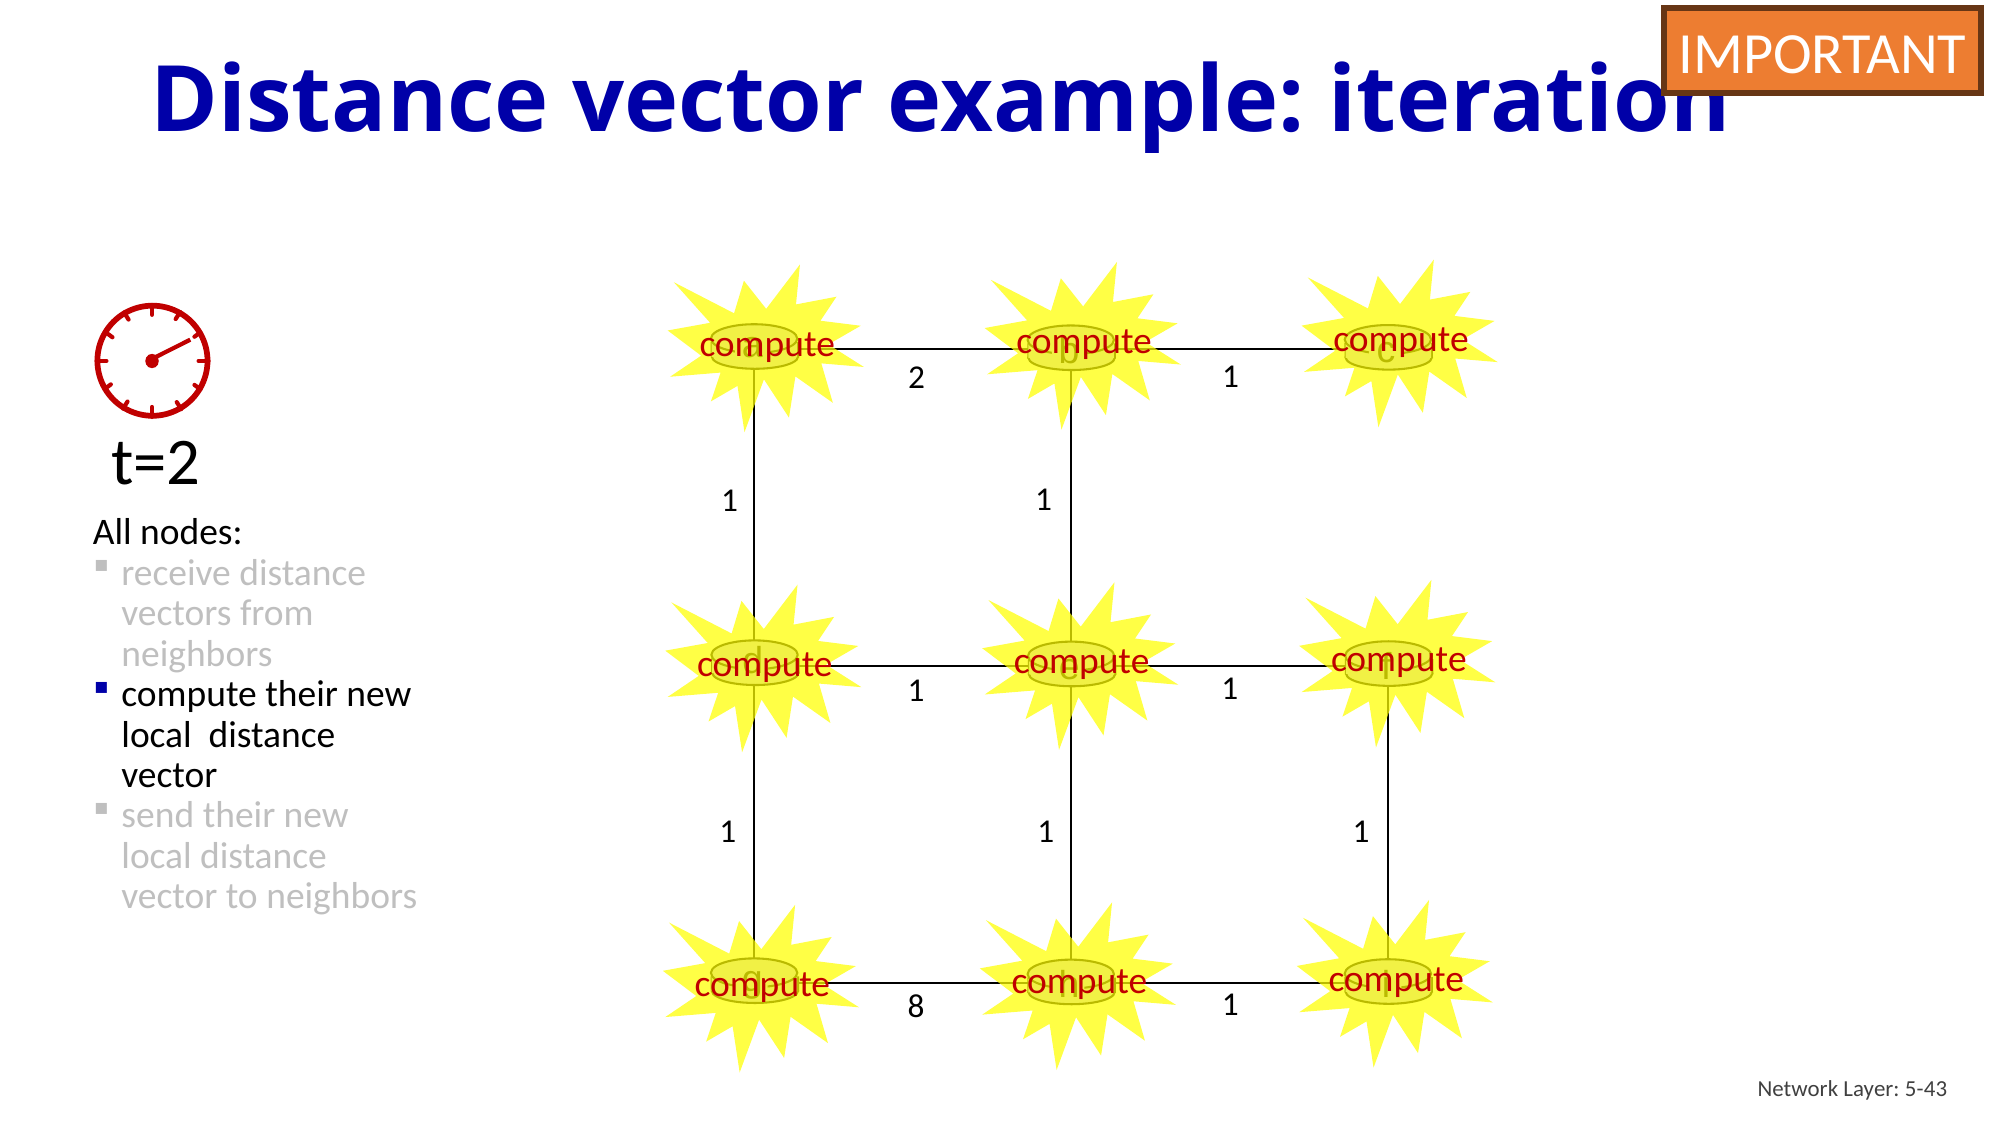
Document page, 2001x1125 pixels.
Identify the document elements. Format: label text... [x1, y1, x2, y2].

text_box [150, 339, 191, 360]
slide_number Network Layer: 5-43 [1512, 1056, 1963, 1117]
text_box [95, 304, 217, 507]
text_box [662, 259, 1498, 1073]
text_box IMPORTANT [1663, 7, 1982, 94]
title Distance vector example: iteration [135, 28, 1861, 176]
text_box All nodes: receive distance vectors from neighbors compute their new local distance vector send their new local distance vector to neighbors [78, 505, 439, 925]
